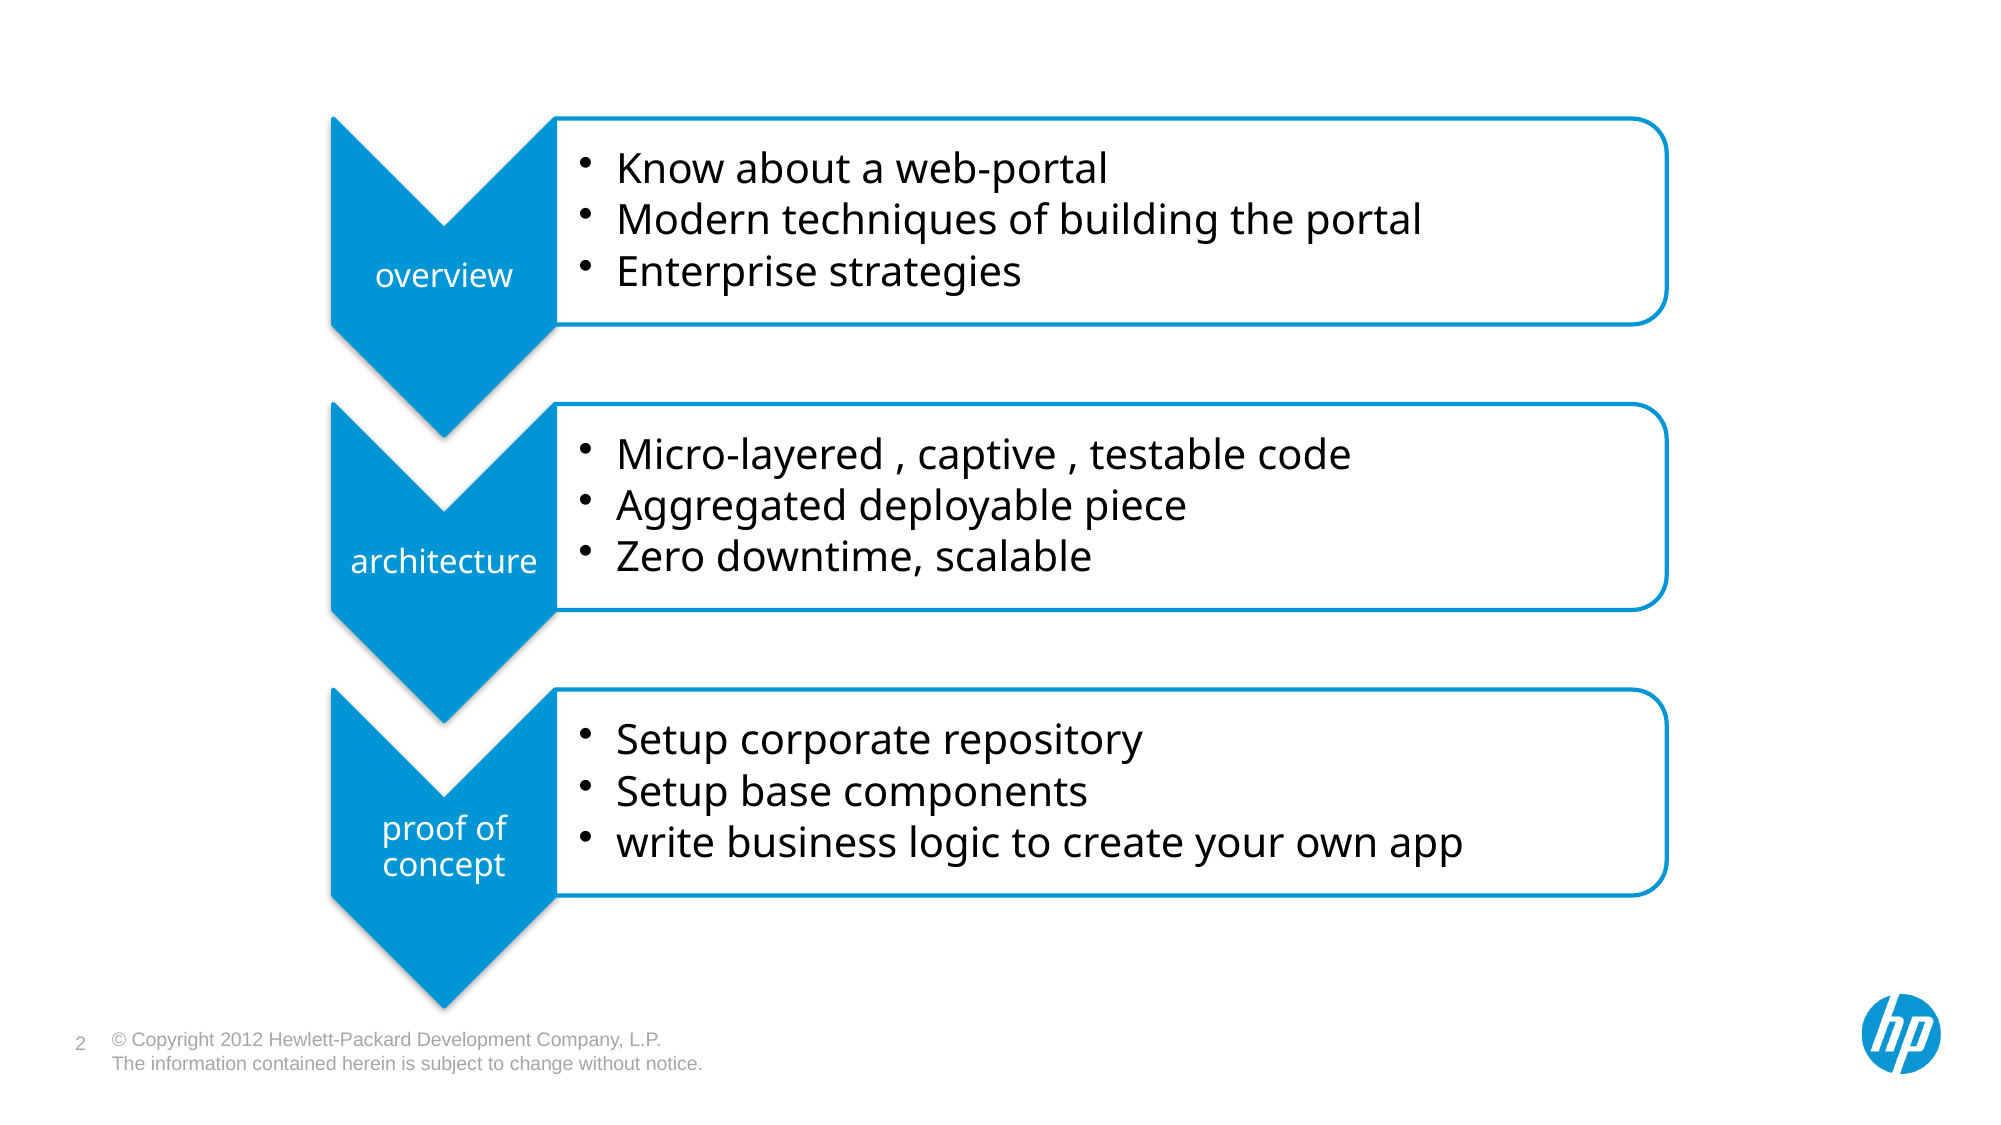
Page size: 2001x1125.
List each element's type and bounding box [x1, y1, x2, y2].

picture [1860, 992, 1943, 1075]
text_box [332, 117, 1667, 1008]
